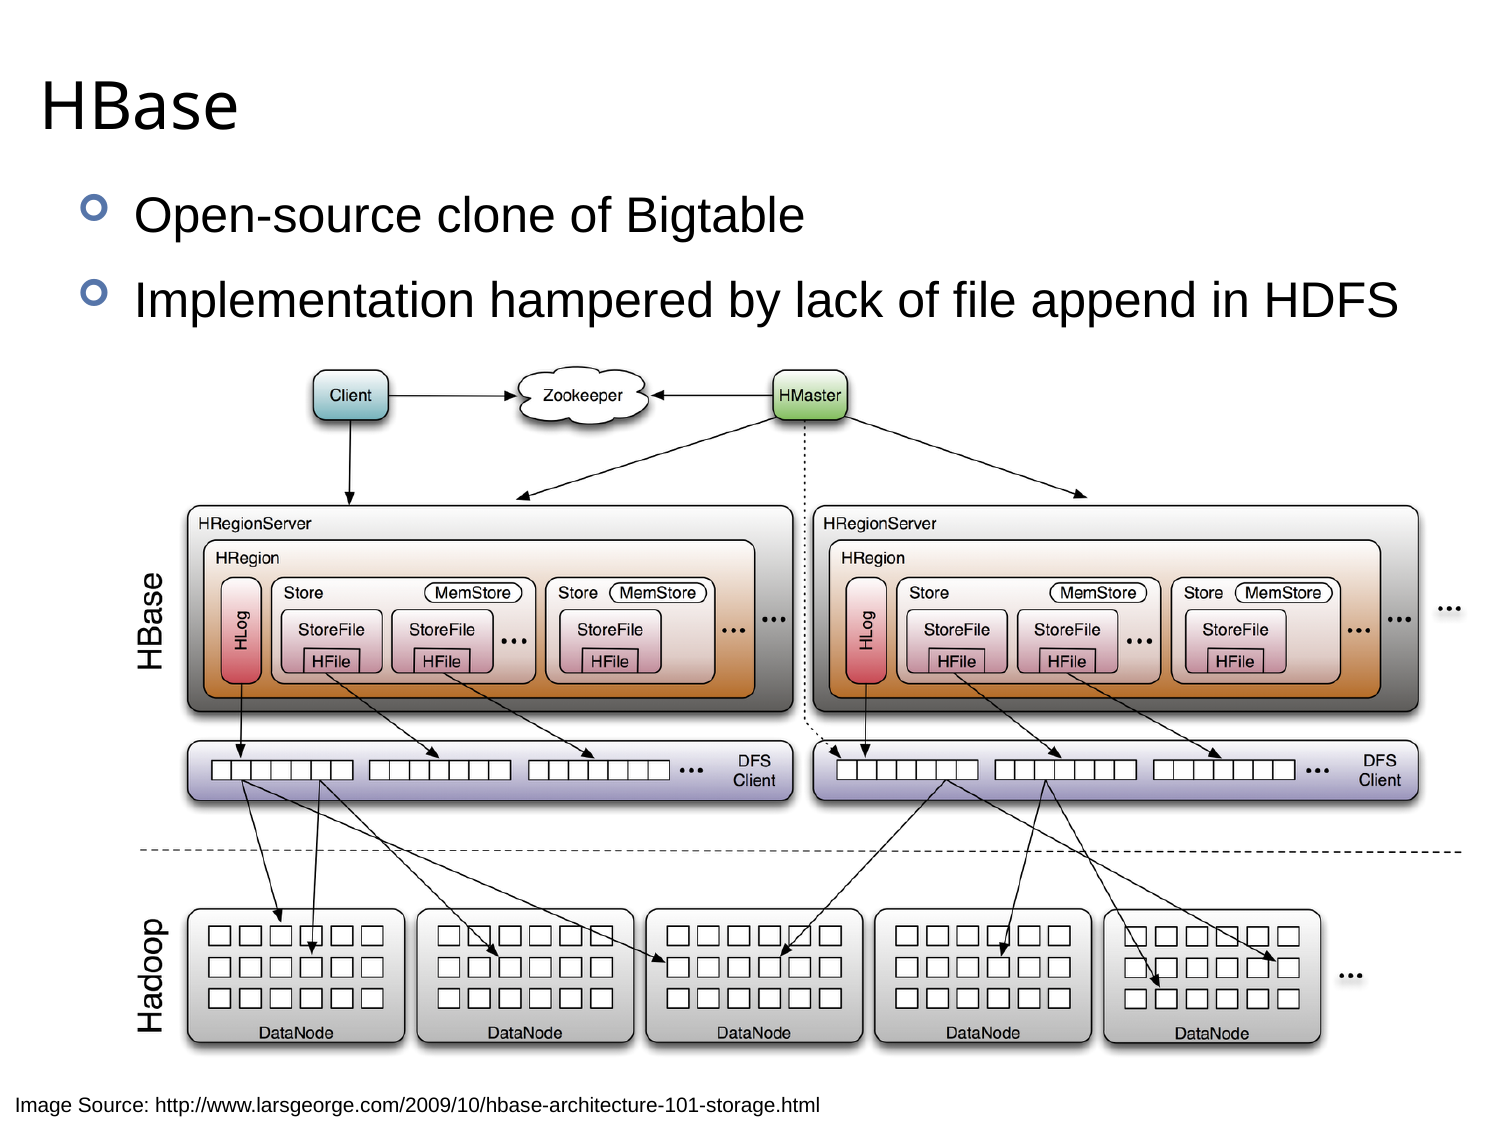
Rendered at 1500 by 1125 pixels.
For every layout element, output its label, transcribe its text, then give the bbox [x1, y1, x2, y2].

text_box Image Source: http://www.larsgeorge.com/2009/10/hbase-architecture-101-storage.html [0, 1084, 938, 1125]
title HBase [24, 18, 1451, 188]
picture [74, 354, 1476, 1063]
list Open-source clone of Bigtable Implementation hampered by lack of file append in HDFS [62, 174, 1451, 1013]
